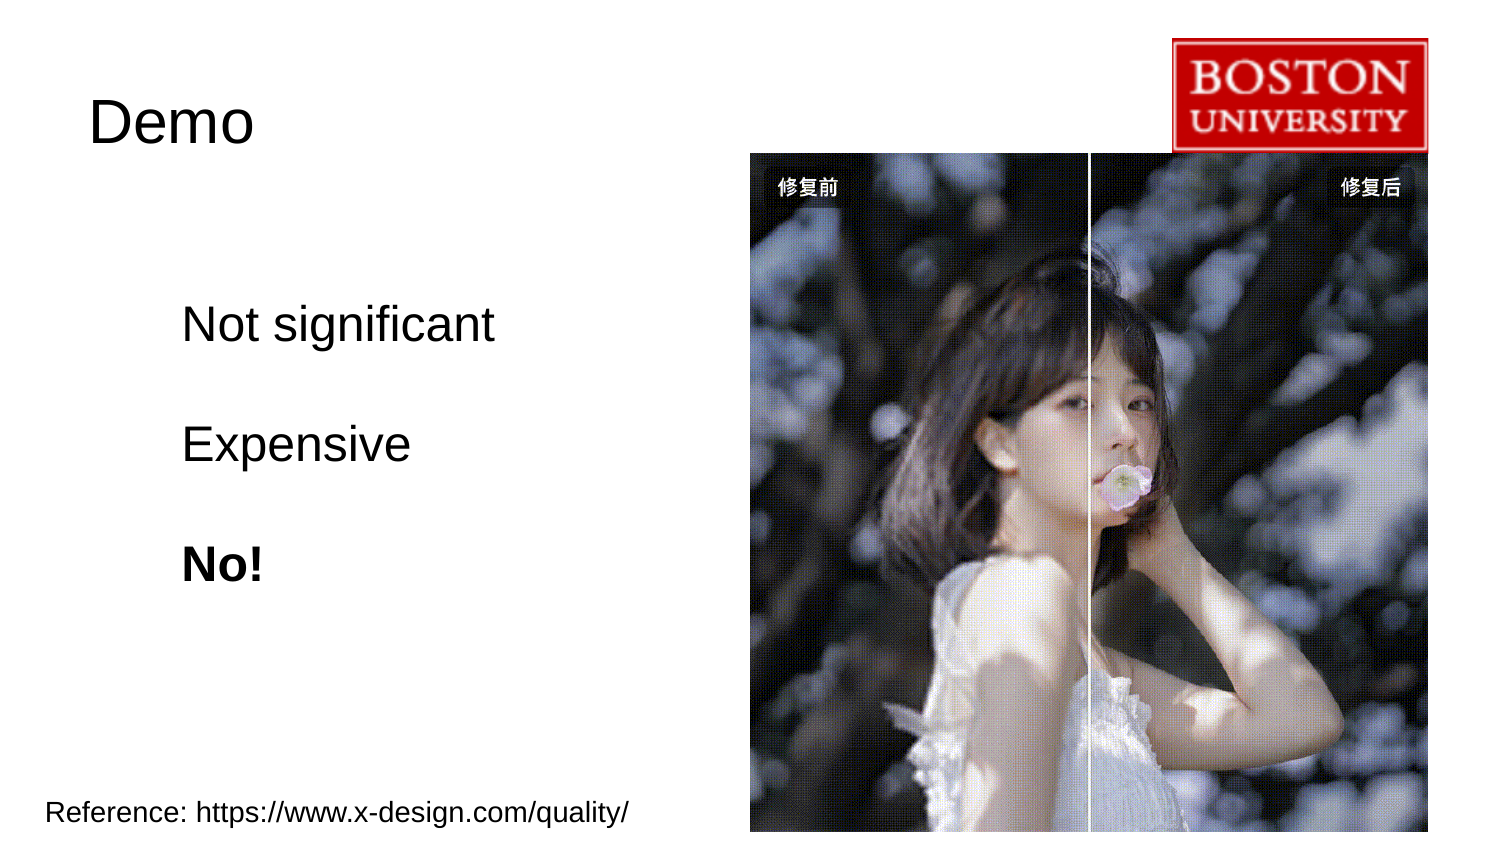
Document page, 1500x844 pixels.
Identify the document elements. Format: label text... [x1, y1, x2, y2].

text_box Reference: https://www.x-design.com/quality/ [29, 778, 1484, 844]
text_box Not significant Expensive No! [166, 276, 631, 709]
title Demo [73, 73, 569, 171]
picture [749, 37, 1429, 832]
